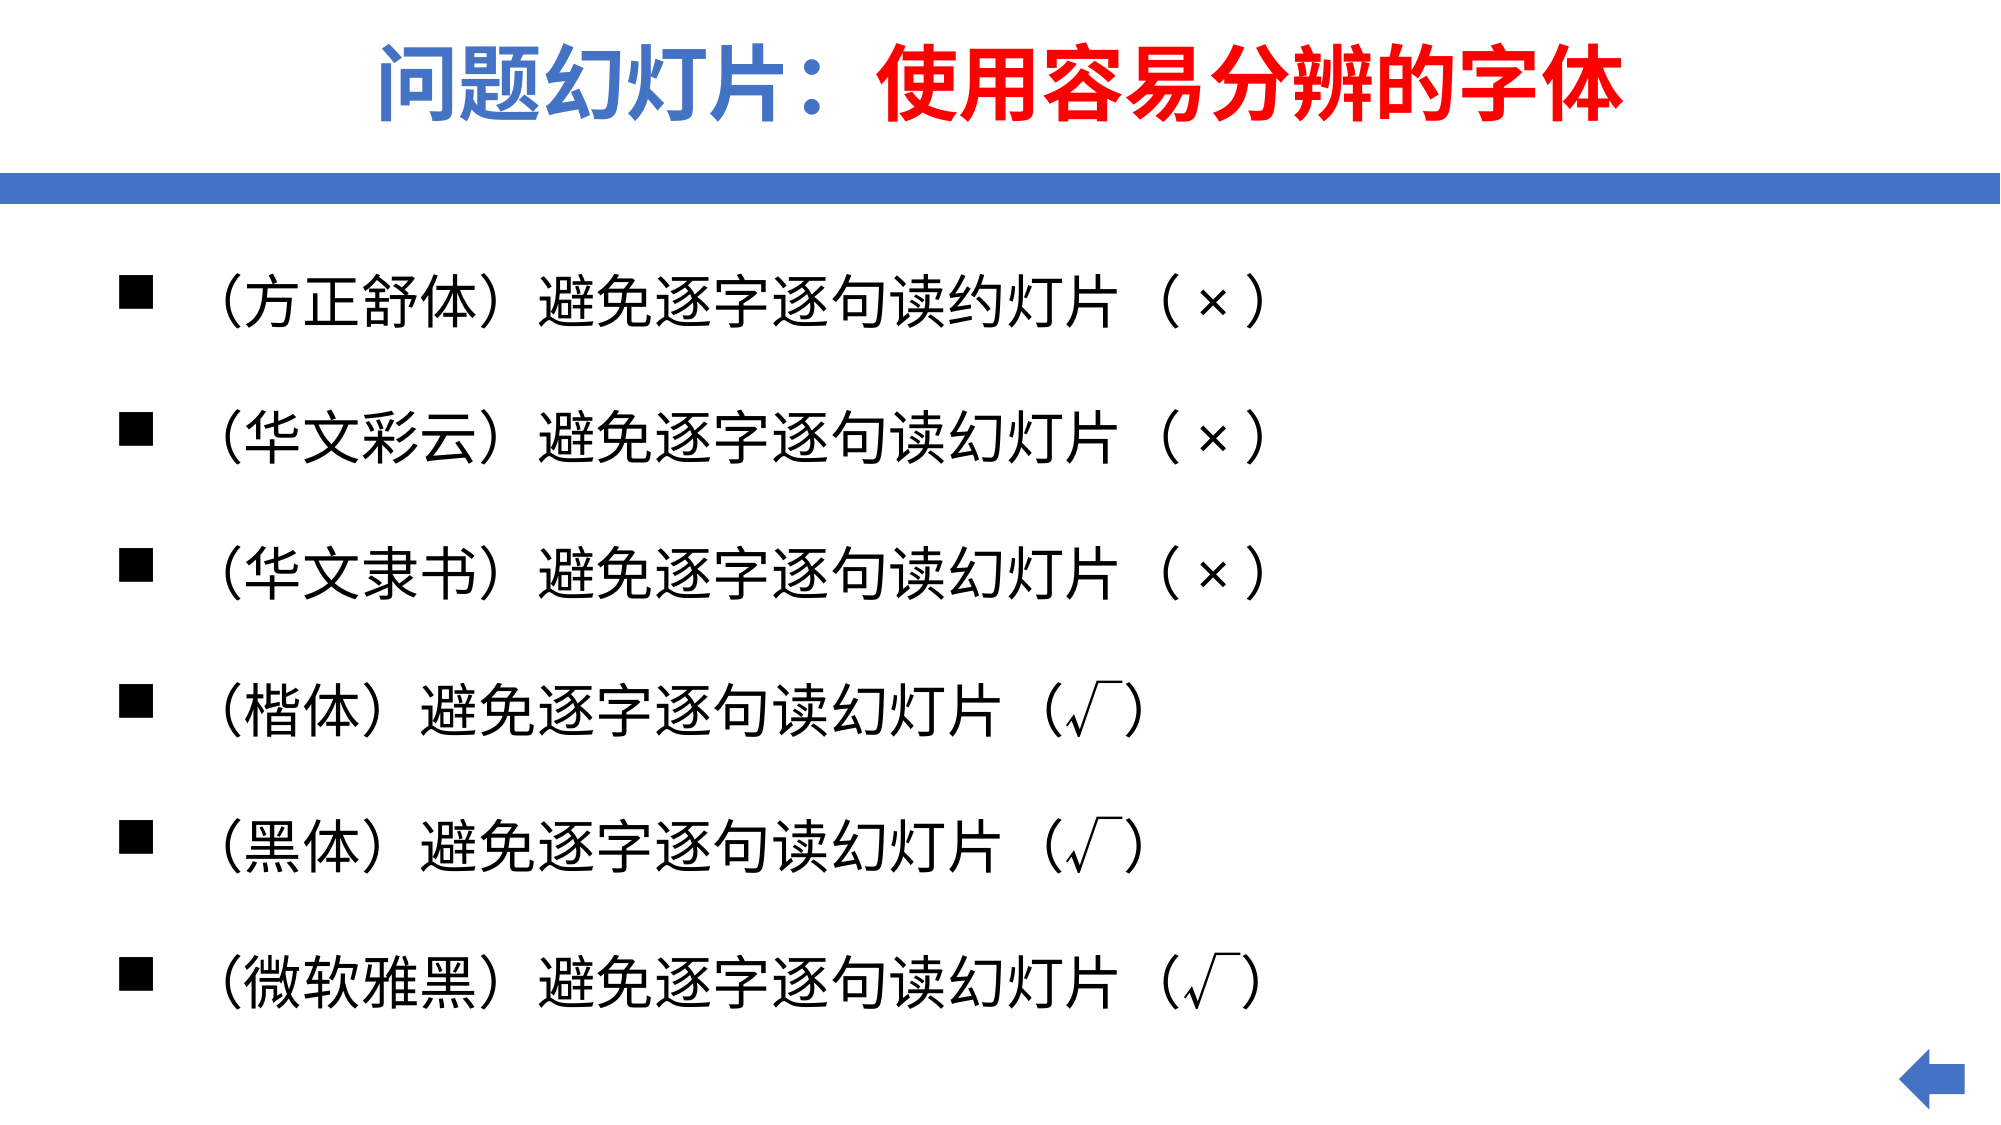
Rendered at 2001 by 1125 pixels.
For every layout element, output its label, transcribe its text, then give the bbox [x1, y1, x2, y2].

title 问题幻灯片：使用容易分辨的字体 [0, 0, 2000, 173]
list （方正舒体）避免逐字逐句读约灯片（×） （华文彩云）避免逐字逐句读幻灯片（×） （华文隶书）避免逐字逐句读幻灯片（×） （楷体）避免逐字逐句读幻灯片（√） （黑体）避免逐字逐句读幻灯片（√） （微软雅黑）避免逐字逐句读幻灯片（√） [99, 222, 1901, 1125]
text_box [1899, 1048, 1965, 1110]
text_box [0, 173, 2000, 204]
